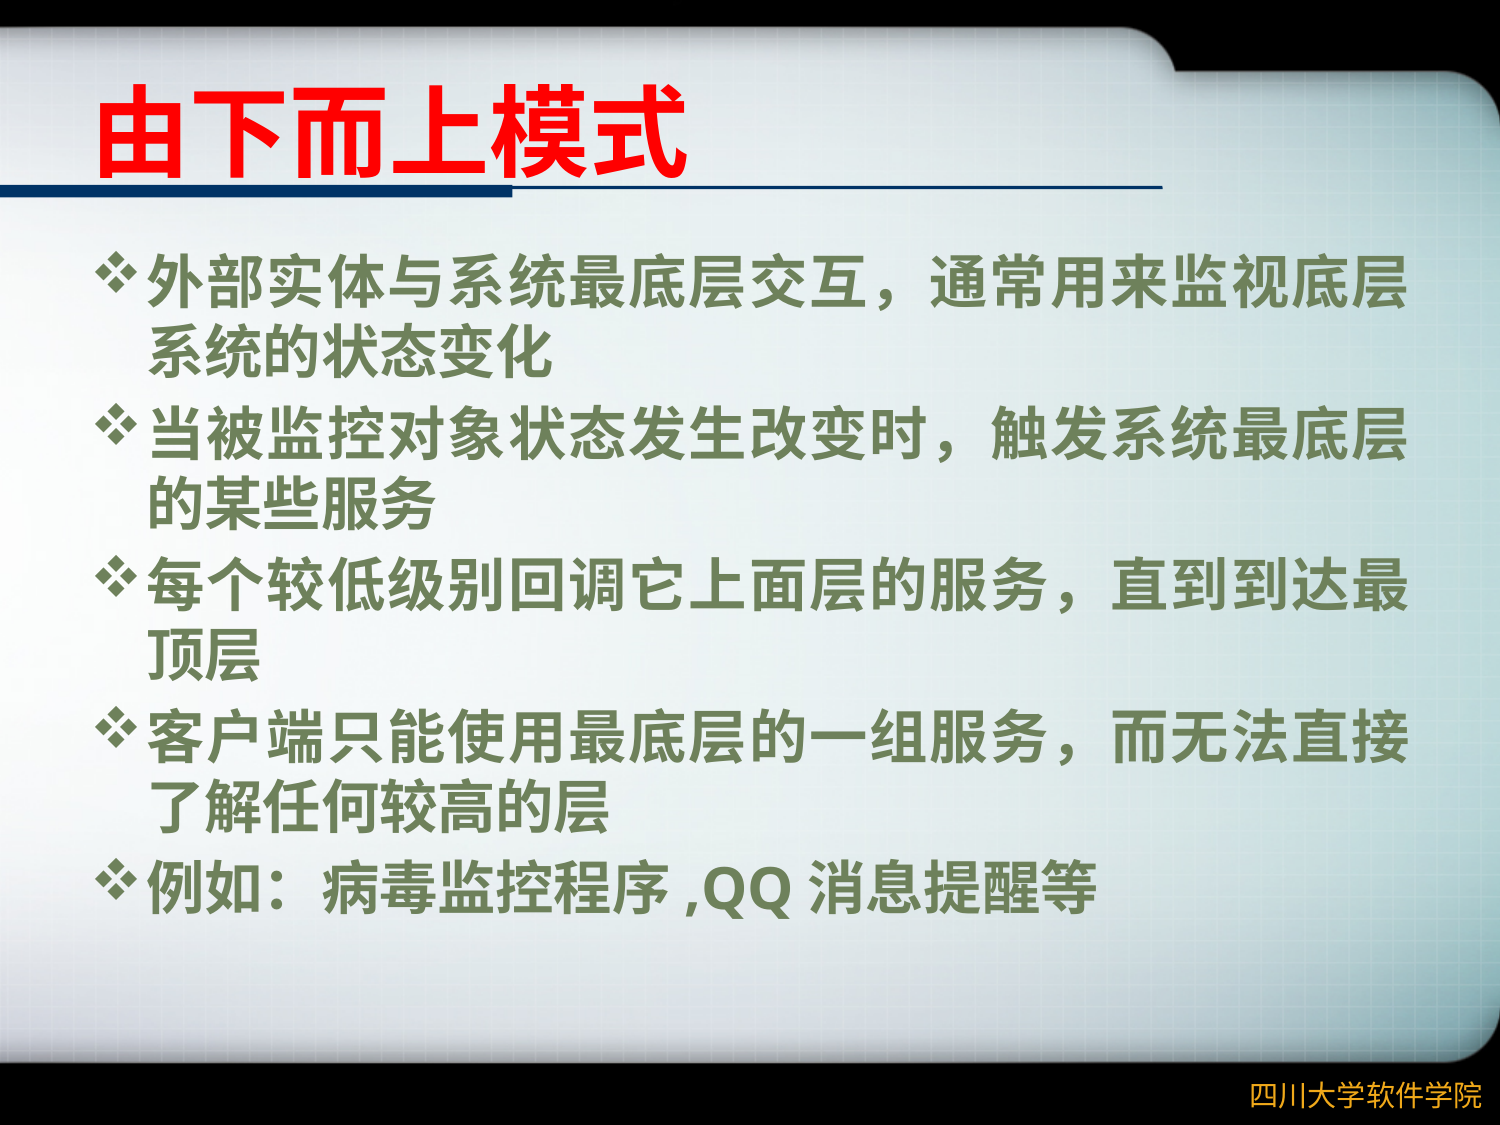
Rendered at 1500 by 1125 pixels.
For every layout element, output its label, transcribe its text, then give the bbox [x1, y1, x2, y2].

title 由下而上模式 [75, 78, 1447, 180]
picture [0, 0, 1500, 1125]
list 外部实体与系统最底层交互，通常用来监视底层系统的状态变化 当被监控对象状态发生改变时，触发系统最底层的某些服务 每个较低级别回调它上面层的服务，直到到达最顶层 客户端只能使用最底层的一组服务，而无法直接了解任何较高的层 例如：病毒监控程序,QQ消息提醒等 [75, 237, 1425, 1025]
